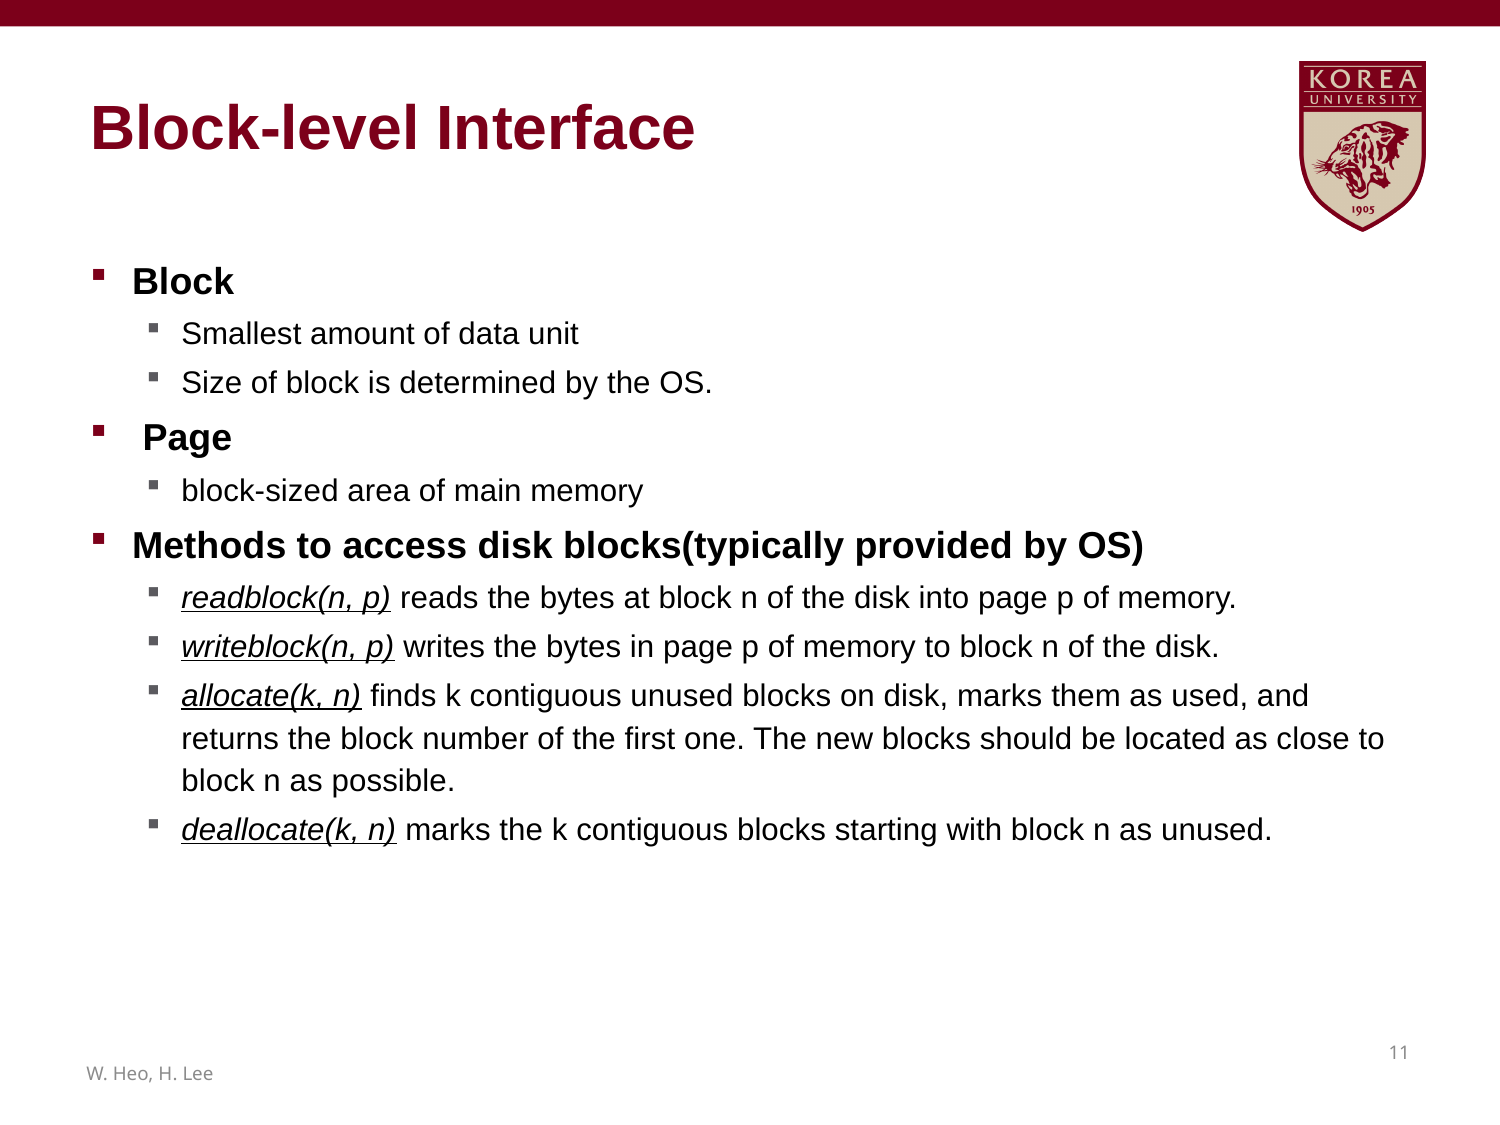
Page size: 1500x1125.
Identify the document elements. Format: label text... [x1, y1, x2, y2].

list Block Smallest amount of data unit Size of block is determined by the OS. Page block-sized area of main memory Methods to access disk blocks(typically provided by OS) readblock(n, p) reads the bytes at block n of the disk into page p of memory. writeblock(n, p) writes the bytes in page p of memory to block n of the disk. allocate(k, n) finds k contiguous unused blocks on disk, marks them as used, and returns the block number of the first one. The new blocks should be located as close to block n as possible. deallocate(k, n) marks the k contiguous blocks starting with block n as unused. [75, 243, 1425, 986]
slide_number 10 [1074, 1023, 1425, 1084]
picture [1299, 61, 1426, 232]
title Block-level Interface [75, 30, 1425, 219]
